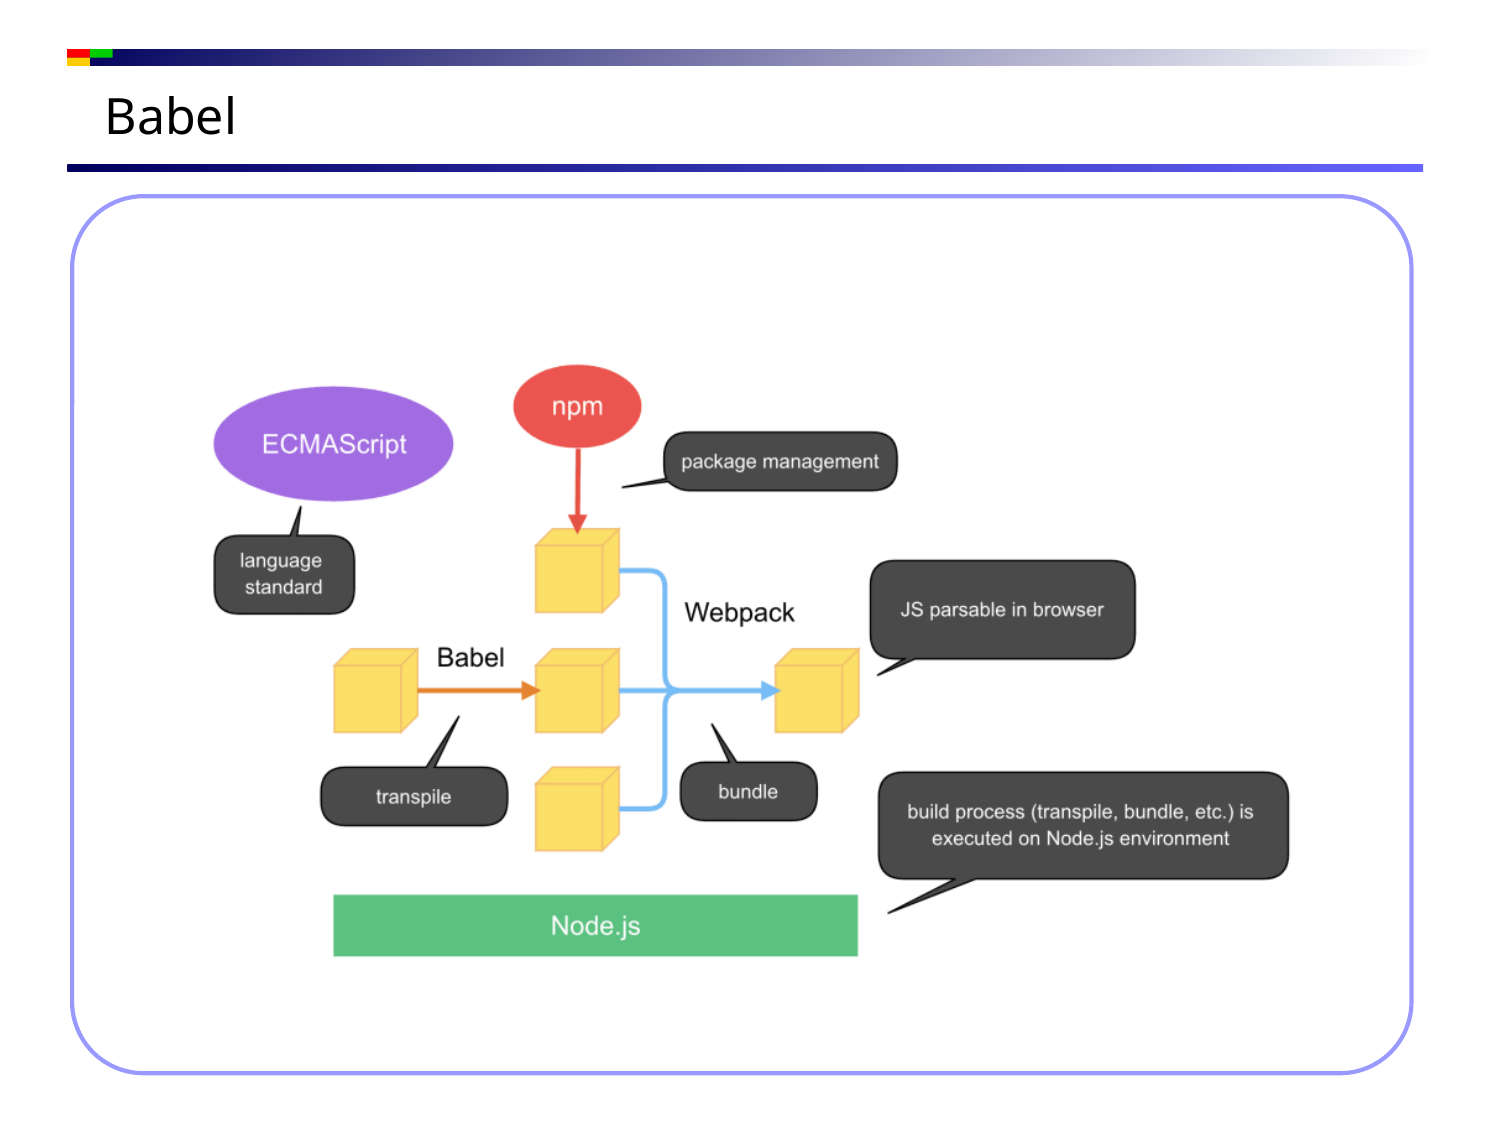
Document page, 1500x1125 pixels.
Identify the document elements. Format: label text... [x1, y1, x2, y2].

picture [206, 361, 1294, 960]
text_box Babel [90, 77, 1412, 152]
text_box [70, 194, 1414, 1076]
